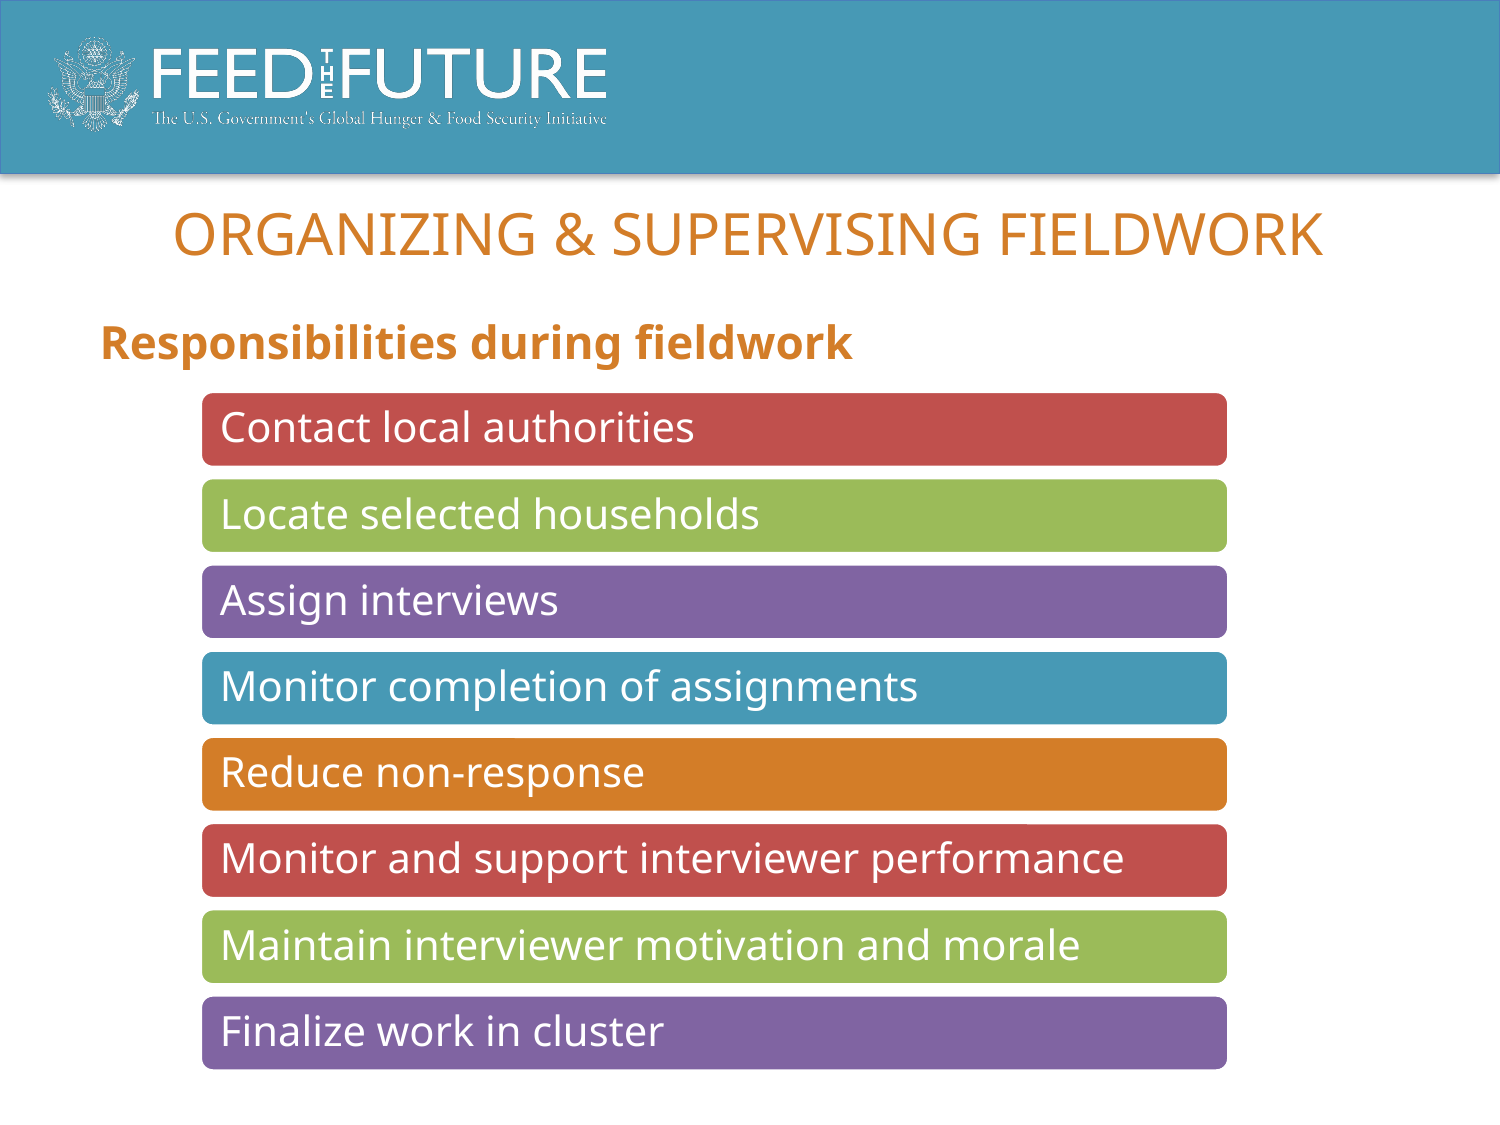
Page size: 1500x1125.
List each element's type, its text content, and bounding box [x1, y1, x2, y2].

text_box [199, 389, 1230, 1074]
list Responsibilities during fieldwork [84, 302, 1423, 377]
title Organizing & supervising fieldwork [73, 189, 1424, 288]
